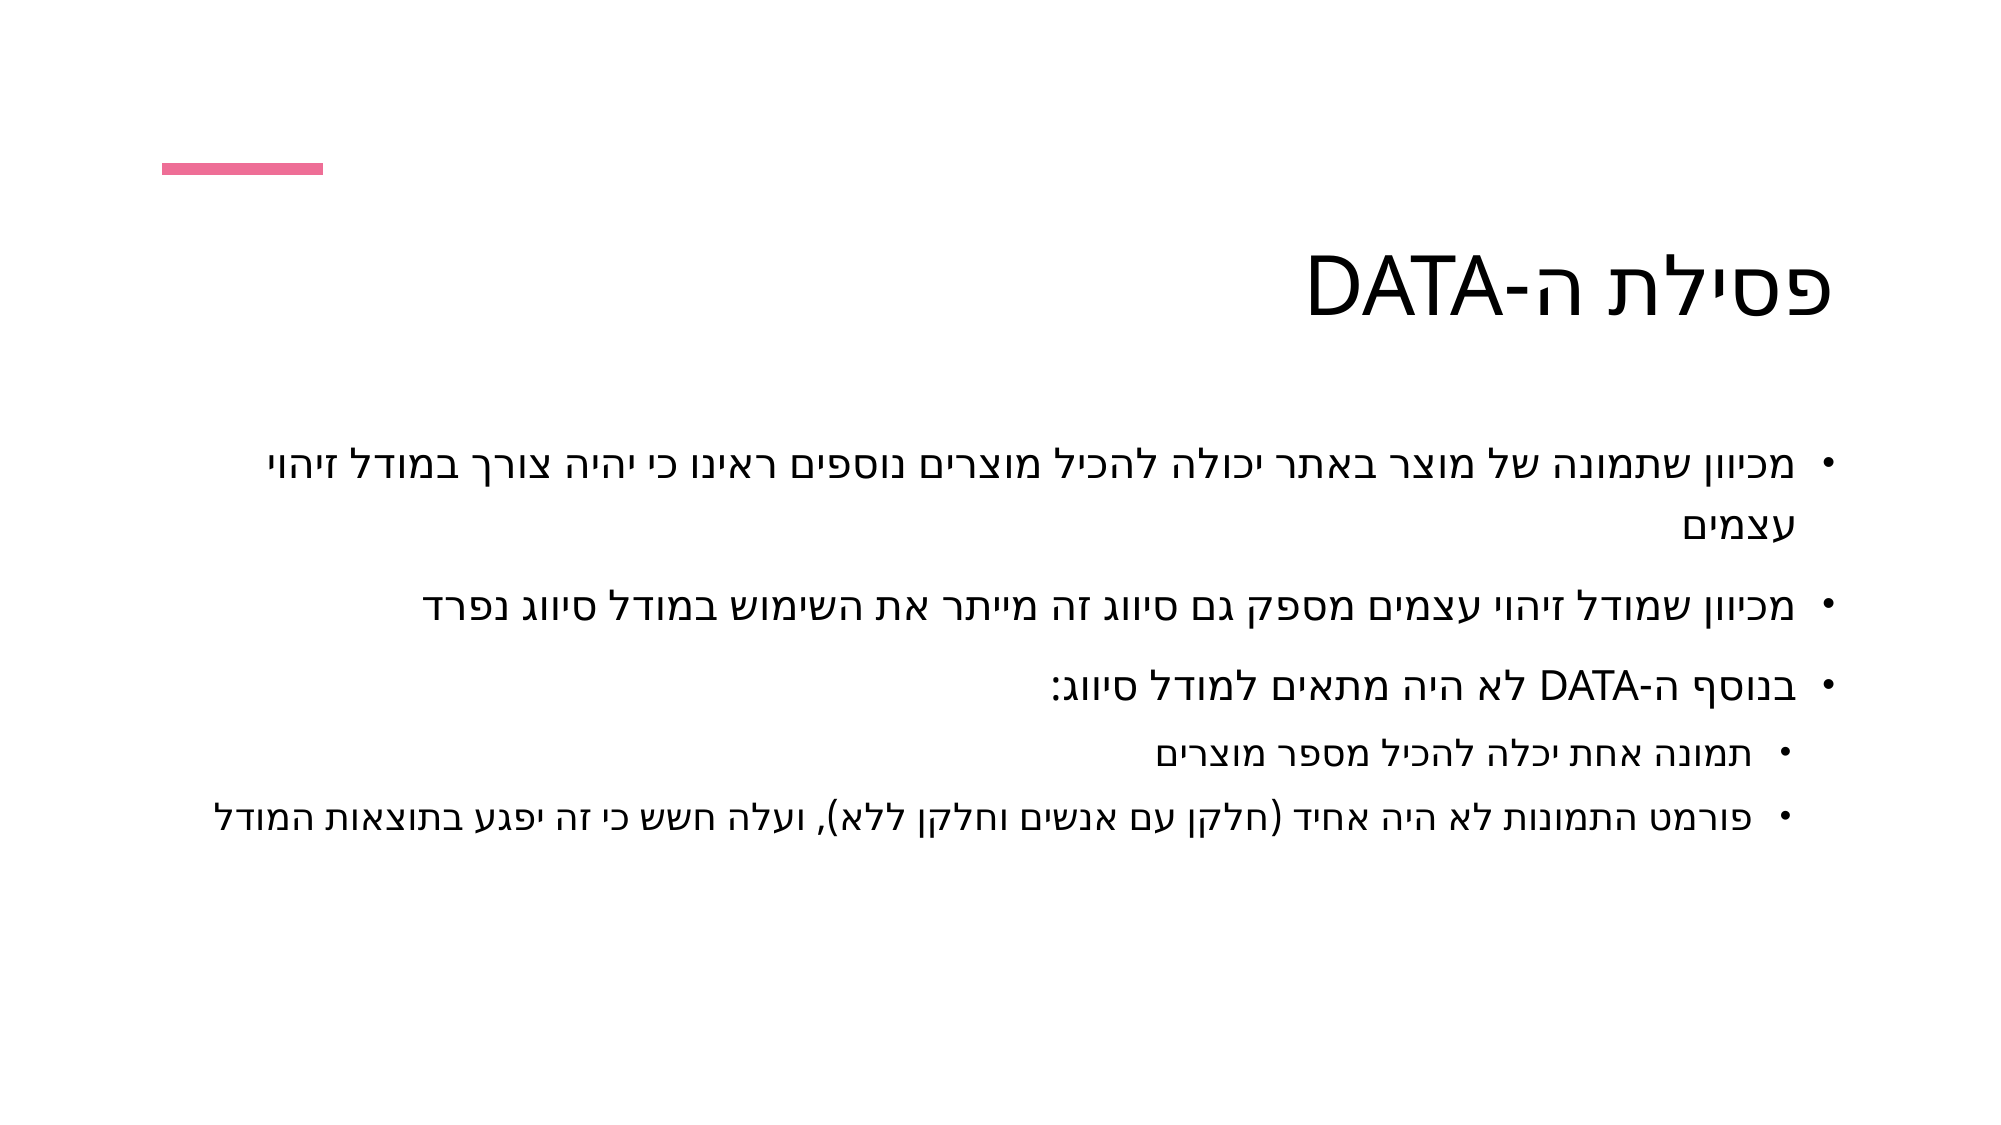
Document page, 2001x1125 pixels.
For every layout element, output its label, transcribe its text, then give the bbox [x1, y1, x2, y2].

title פסילת ה-DATA [150, 224, 1850, 379]
list מכיוון שתמונה של מוצר באתר יכולה להכיל מוצרים נוספים ראינו כי יהיה צורך במודל זיהוי עצמים מכיוון שמודל זיהוי עצמים מספק גם סיווג זה מייתר את השימוש במודל סיווג נפרד בנוסף ה-DATA לא היה מתאים למודל סיווג: תמונה אחת יכלה להכיל מספר מוצרים פורמט התמונות לא היה אחיד (חלקן עם אנשים וחלקן ללא), ועלה חשש כי זה יפגע בתוצאות המודל [150, 419, 1850, 975]
